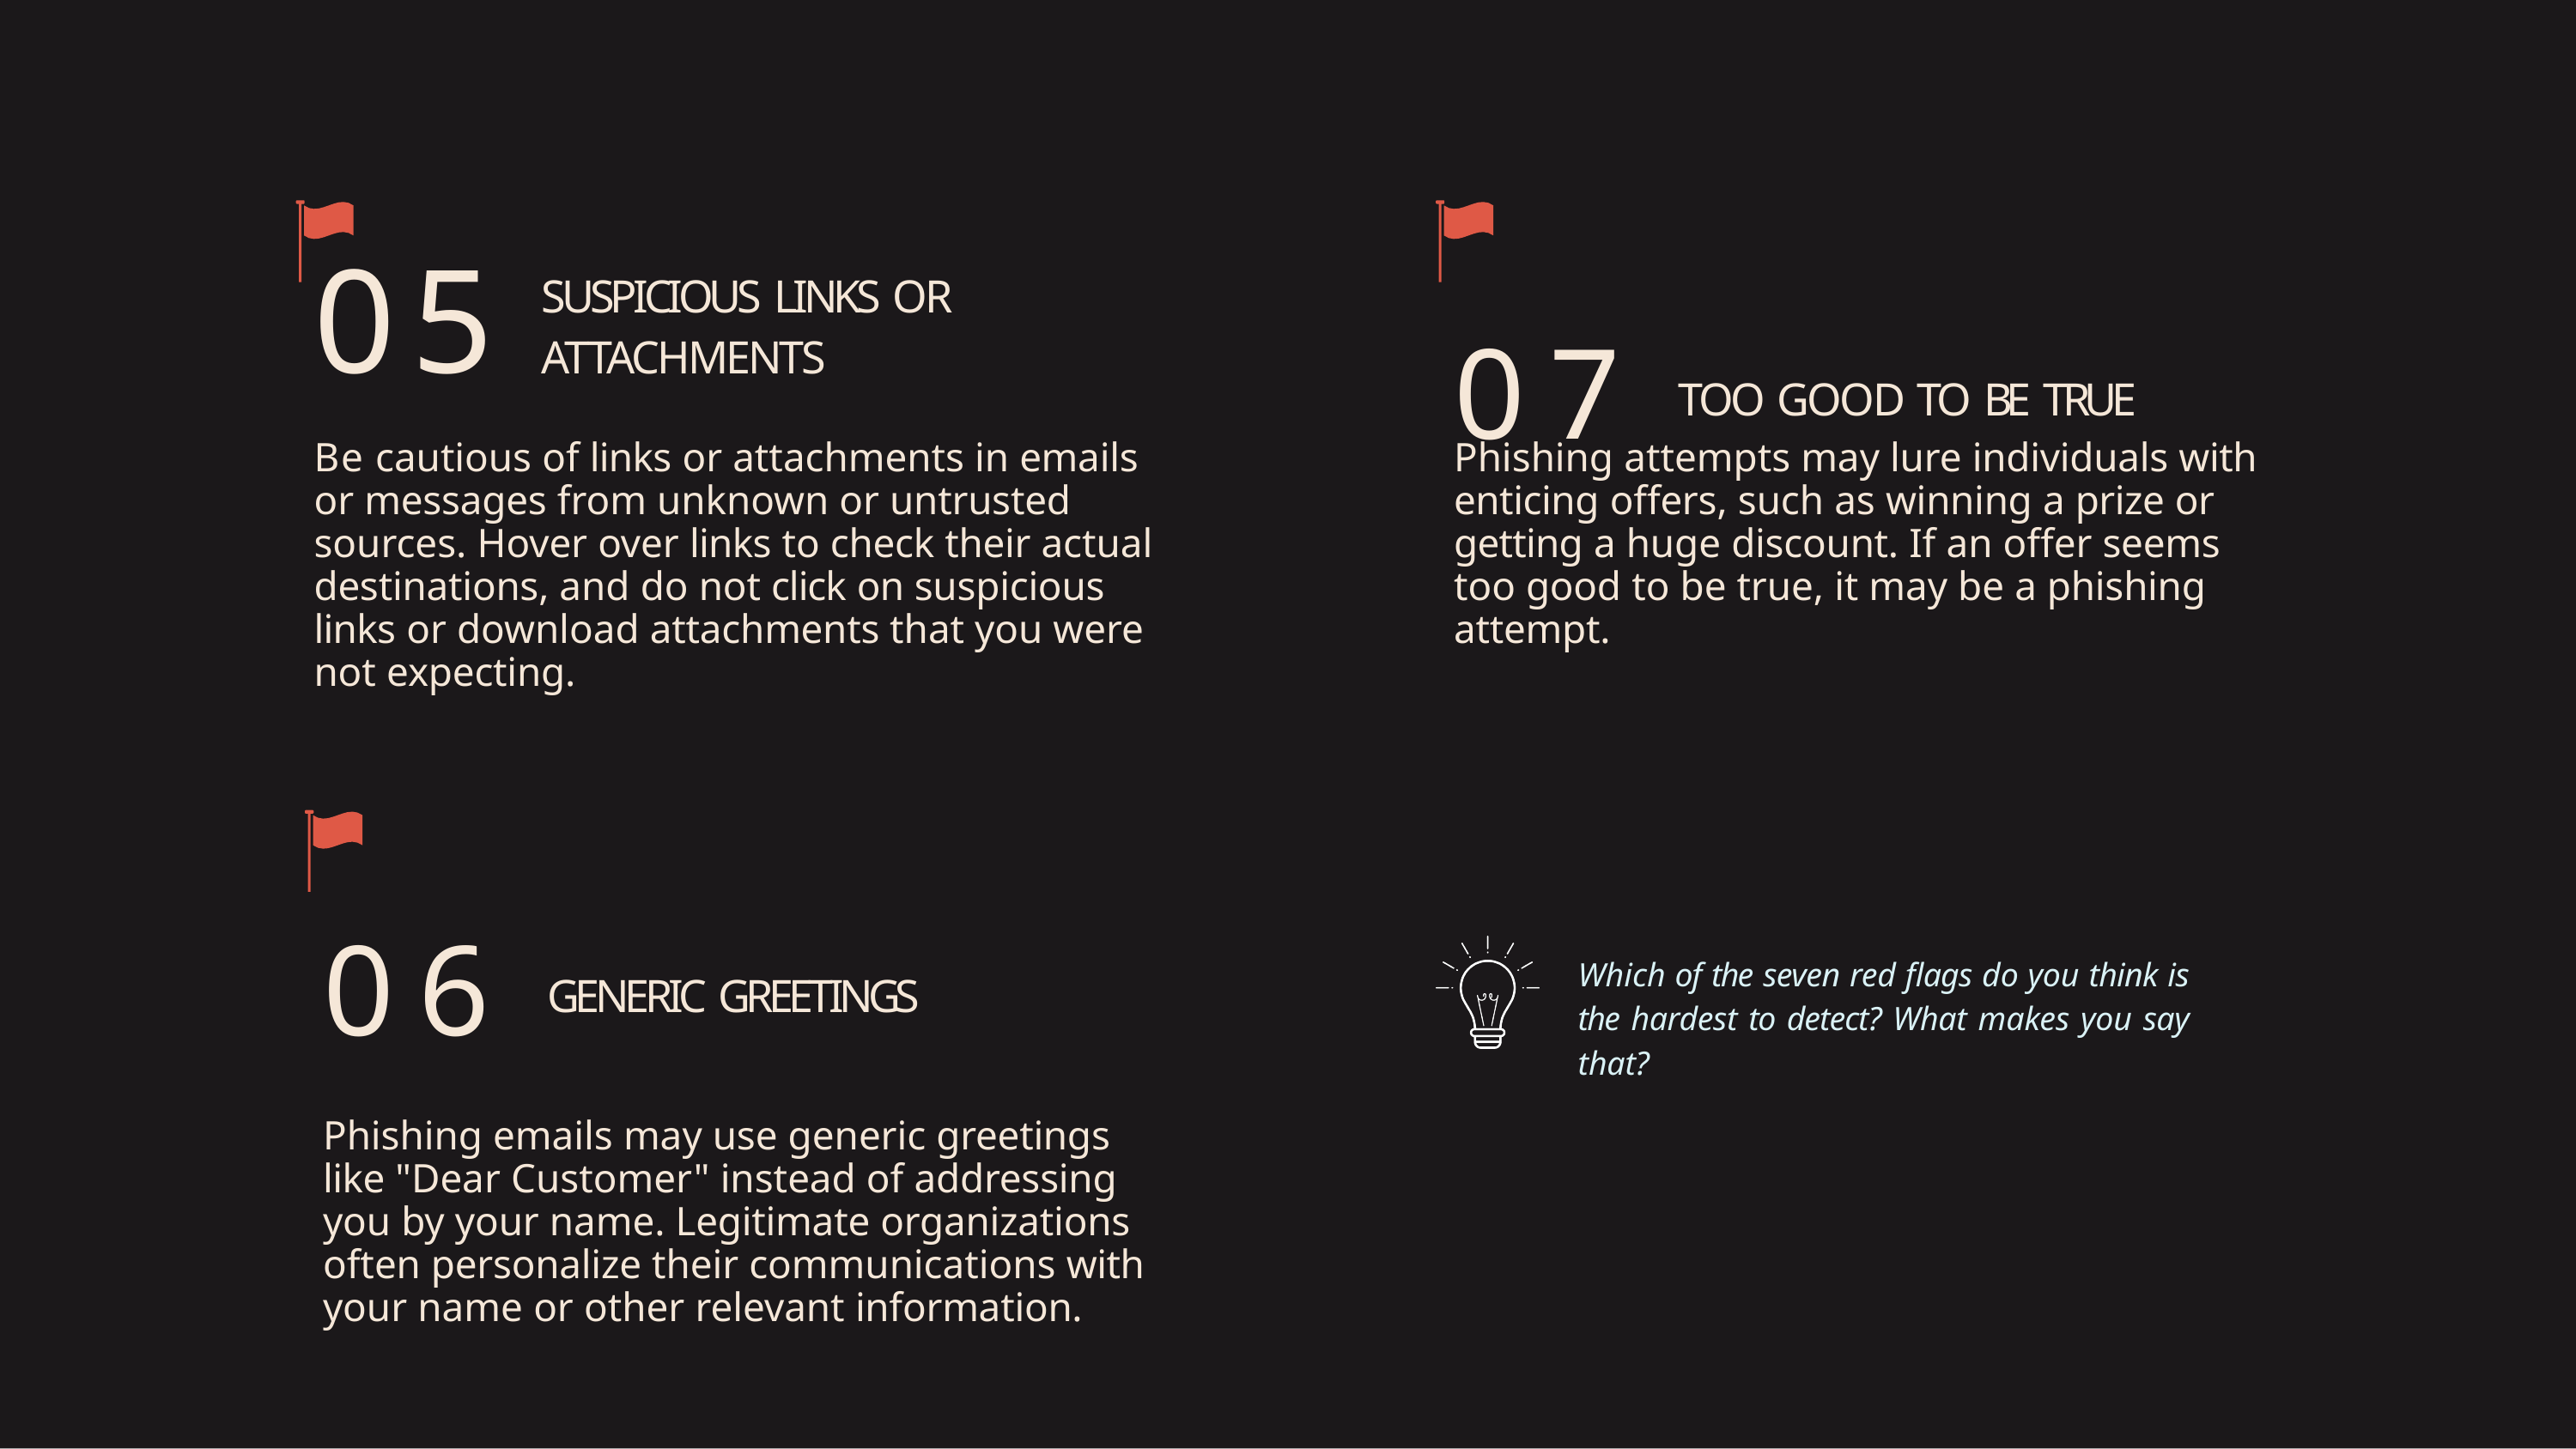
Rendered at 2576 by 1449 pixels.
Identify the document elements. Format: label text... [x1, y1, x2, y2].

list Be cautious of links or attachments in emails or messages from unknown or untrusted sources. Hover over links to check their actual destinations, and do not click on suspicious links or download attachments that you were not expecting. 06 GENERIC GREETINGS Phishing emails may use generic greetings like "Dear Customer" instead of addressing you by your name. Legitimate organizations often personalize their communications with your name or other relevant information. [310, 429, 1182, 1330]
text_box [1436, 200, 1445, 282]
picture [1435, 936, 1540, 1050]
text_box Which of the seven red flags do you think is the hardest to detect? What makes you say that? [1576, 947, 2190, 1082]
text_box Phishing attempts may lure individuals with enticing offers, such as winning a prize or getting a huge discount. If an offer seems too good to be true, it may be a phishing attempt. [1452, 429, 2287, 652]
text_box 05 [312, 227, 510, 402]
text_box [1443, 205, 1449, 239]
text_box [304, 202, 354, 239]
text_box [295, 200, 305, 282]
title 07 TOO GOOD TO BE TRUE [1449, 199, 2213, 464]
text_box [305, 809, 310, 892]
text_box SUSPICIOUS LINKS OR ATTACHMENTS [539, 258, 1042, 383]
